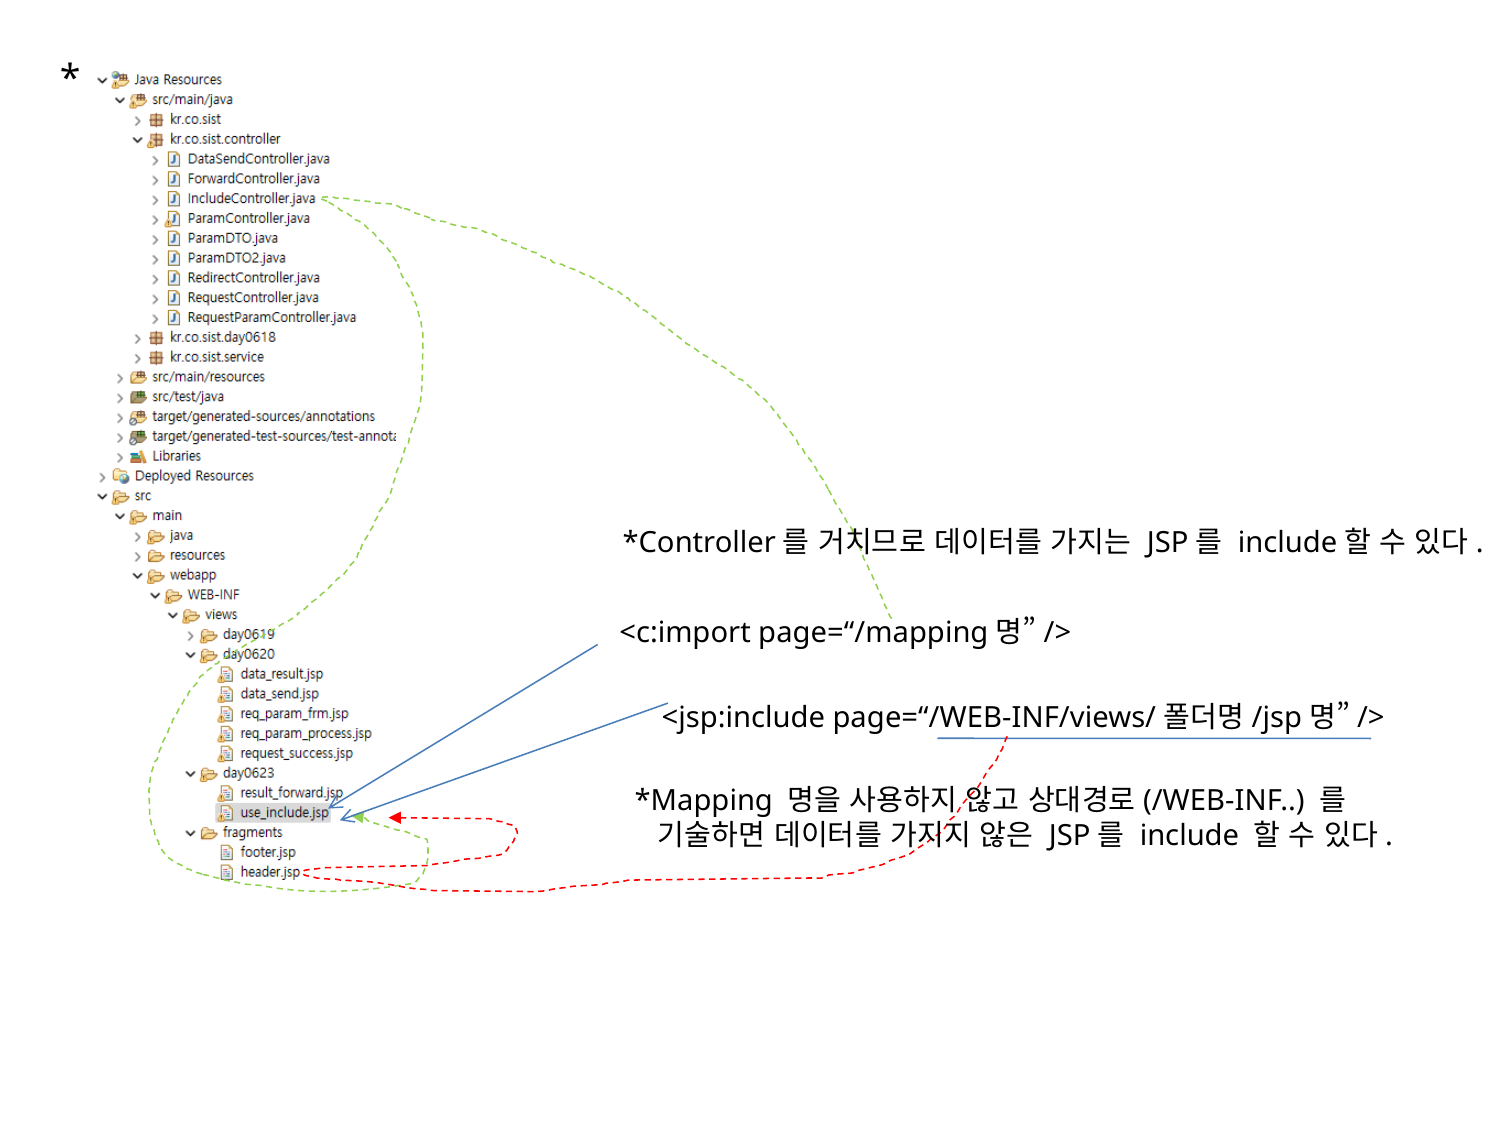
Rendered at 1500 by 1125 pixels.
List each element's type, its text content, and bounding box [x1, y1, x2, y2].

text_box <c:import page=“/mapping명”/> [792, 605, 1087, 656]
text_box [400, 830, 429, 865]
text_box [327, 644, 598, 809]
text_box <jsp:include page=“/WEB-INF/views/폴더명/jsp명”/> [646, 691, 1400, 742]
text_box * [44, 46, 96, 107]
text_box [339, 702, 669, 821]
text_box *Mapping 명을 사용하지 않고 상대경로(/WEB-INF..) 를 기술하면 데이터를 가지지 않은 JSP를 include 할 수 있다. [619, 773, 1408, 859]
text_box [728, 745, 1004, 773]
text_box *Controller를 거치므로 데이터를 가지는 JSP를 include할 수 있다. [607, 515, 1499, 566]
text_box [277, 889, 371, 893]
text_box [398, 829, 896, 893]
picture [81, 70, 396, 881]
text_box [400, 206, 893, 701]
